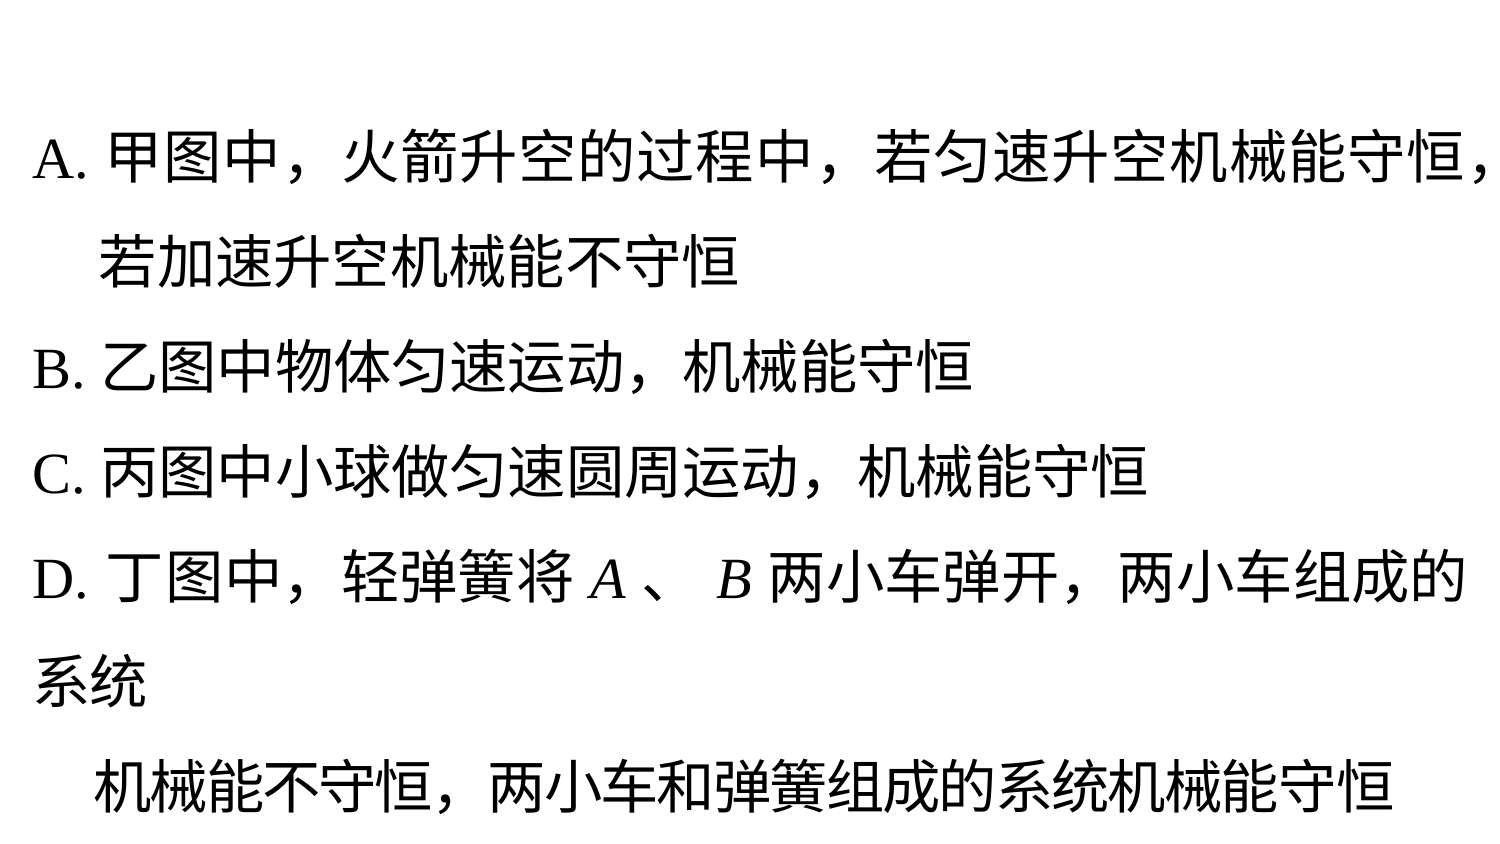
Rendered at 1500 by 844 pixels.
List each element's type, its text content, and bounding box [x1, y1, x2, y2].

text_box A.甲图中，火箭升空的过程中，若匀速升空机械能守恒， 若加速升空机械能不守恒 B.乙图中物体匀速运动，机械能守恒 C.丙图中小球做匀速圆周运动，机械能守恒 D.丁图中，轻弹簧将A、B两小车弹开，两小车组成的系统 机械能不守恒，两小车和弹簧组成的系统机械能守恒 [18, 78, 1481, 828]
